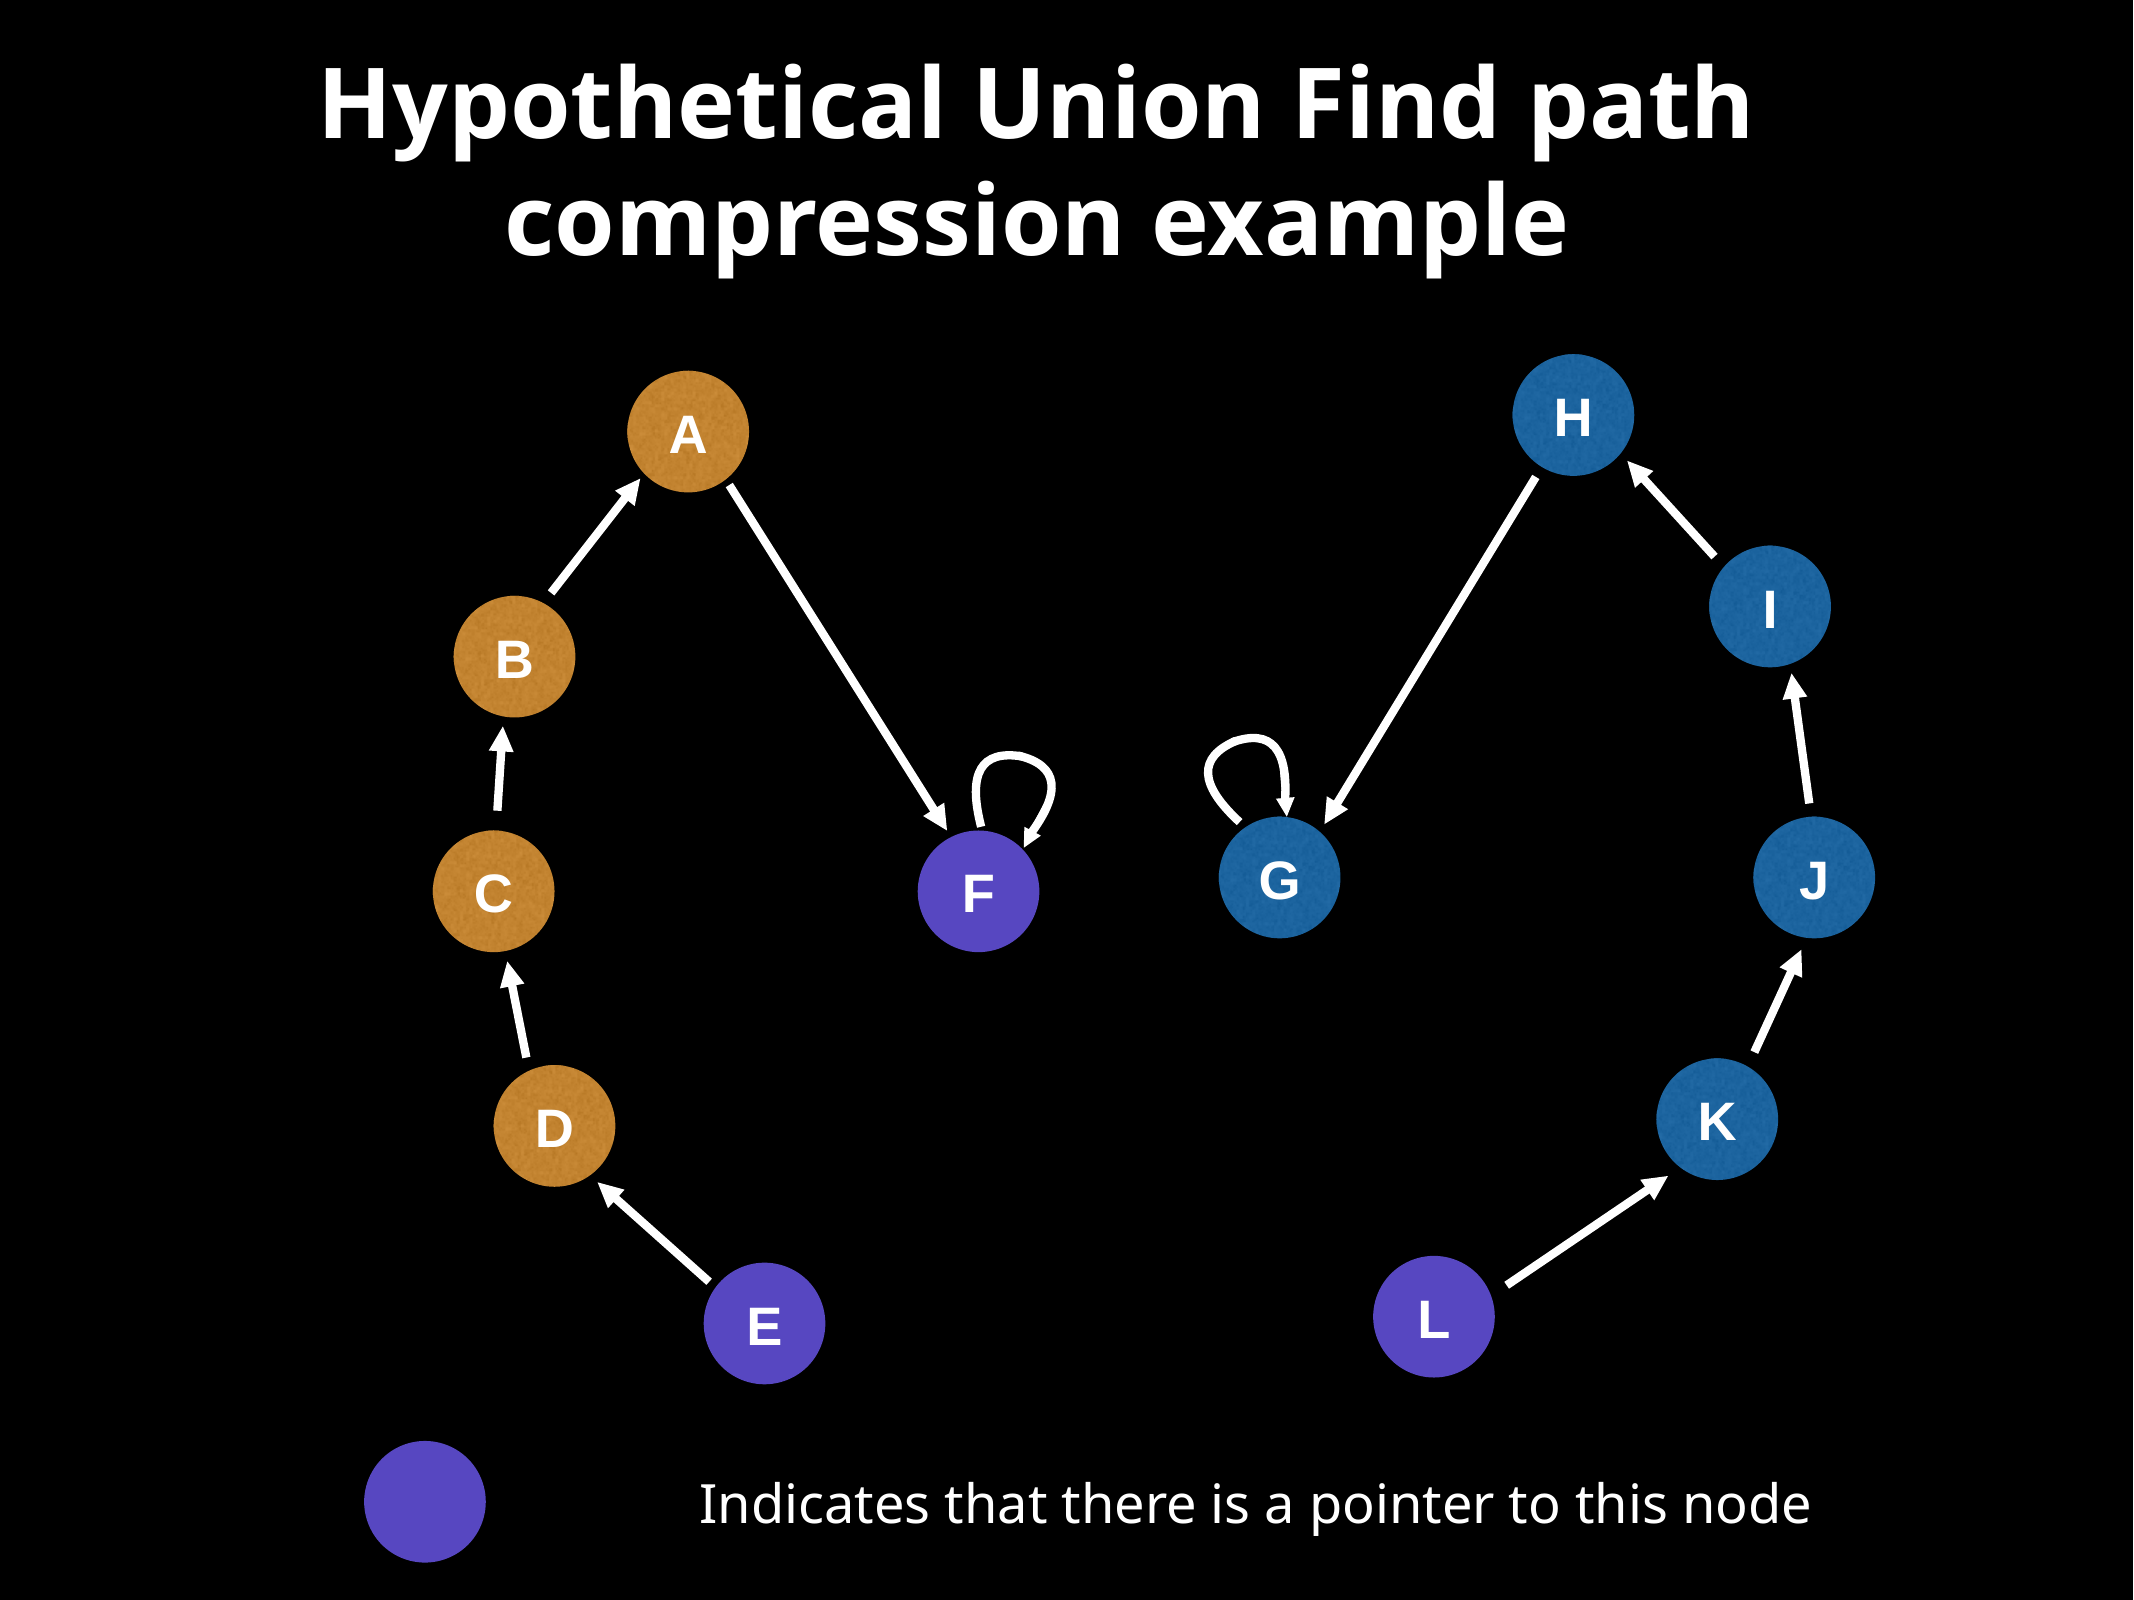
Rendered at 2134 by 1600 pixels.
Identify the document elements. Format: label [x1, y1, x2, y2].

text_box [1373, 1255, 1495, 1378]
text_box [690, 1461, 1822, 1543]
text_box [1324, 476, 1536, 825]
text_box [503, 961, 527, 1058]
text_box [1212, 738, 1341, 939]
text_box [917, 754, 1050, 953]
text_box [1753, 816, 1876, 939]
text_box [493, 1065, 616, 1187]
text_box [364, 1440, 486, 1563]
text_box [1709, 545, 1831, 668]
text_box [1754, 949, 1802, 1053]
text_box [1506, 1176, 1668, 1286]
text_box [627, 370, 750, 493]
text_box [453, 595, 576, 718]
text_box [551, 478, 641, 593]
text_box [729, 484, 948, 831]
text_box [1627, 460, 1715, 557]
text_box [703, 1262, 826, 1385]
text_box [1656, 1058, 1779, 1181]
text_box [190, 31, 1885, 284]
text_box [597, 1182, 710, 1282]
text_box [432, 830, 555, 953]
text_box [1787, 673, 1810, 804]
text_box [1512, 354, 1635, 476]
text_box [495, 726, 509, 811]
